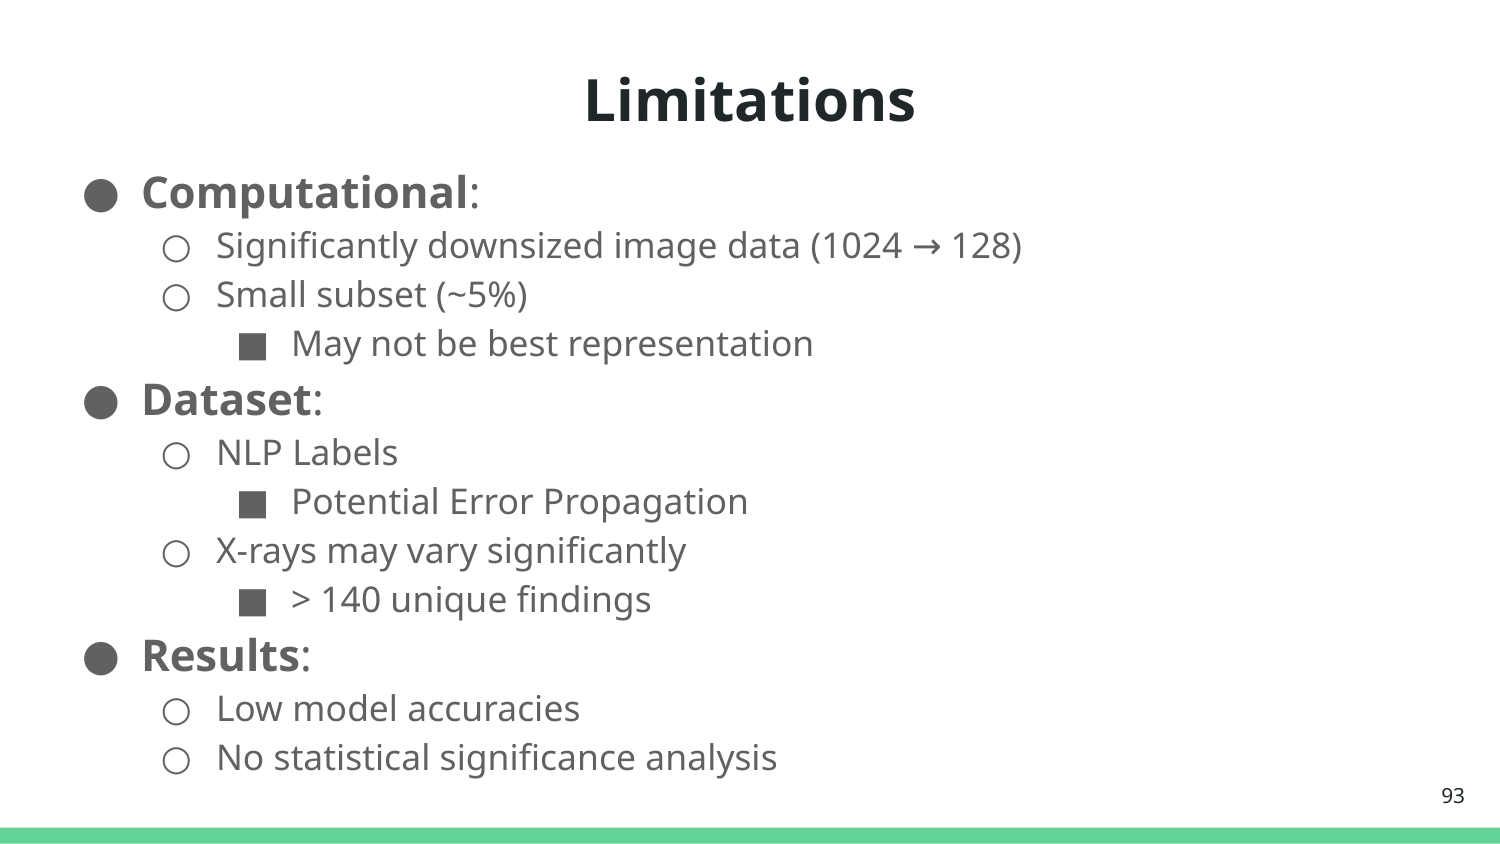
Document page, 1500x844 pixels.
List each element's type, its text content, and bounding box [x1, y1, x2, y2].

title Limitations [51, 47, 1449, 141]
list Computational: Significantly downsized image data (1024 → 128) Small subset (~5%) May not be best representation Dataset: NLP Labels Potential Error Propagation X-rays may vary significantly > 140 unique findings Results: Low model accuracies No statistical significance analysis [51, 141, 1449, 778]
slide_number ‹#› [1389, 764, 1480, 830]
